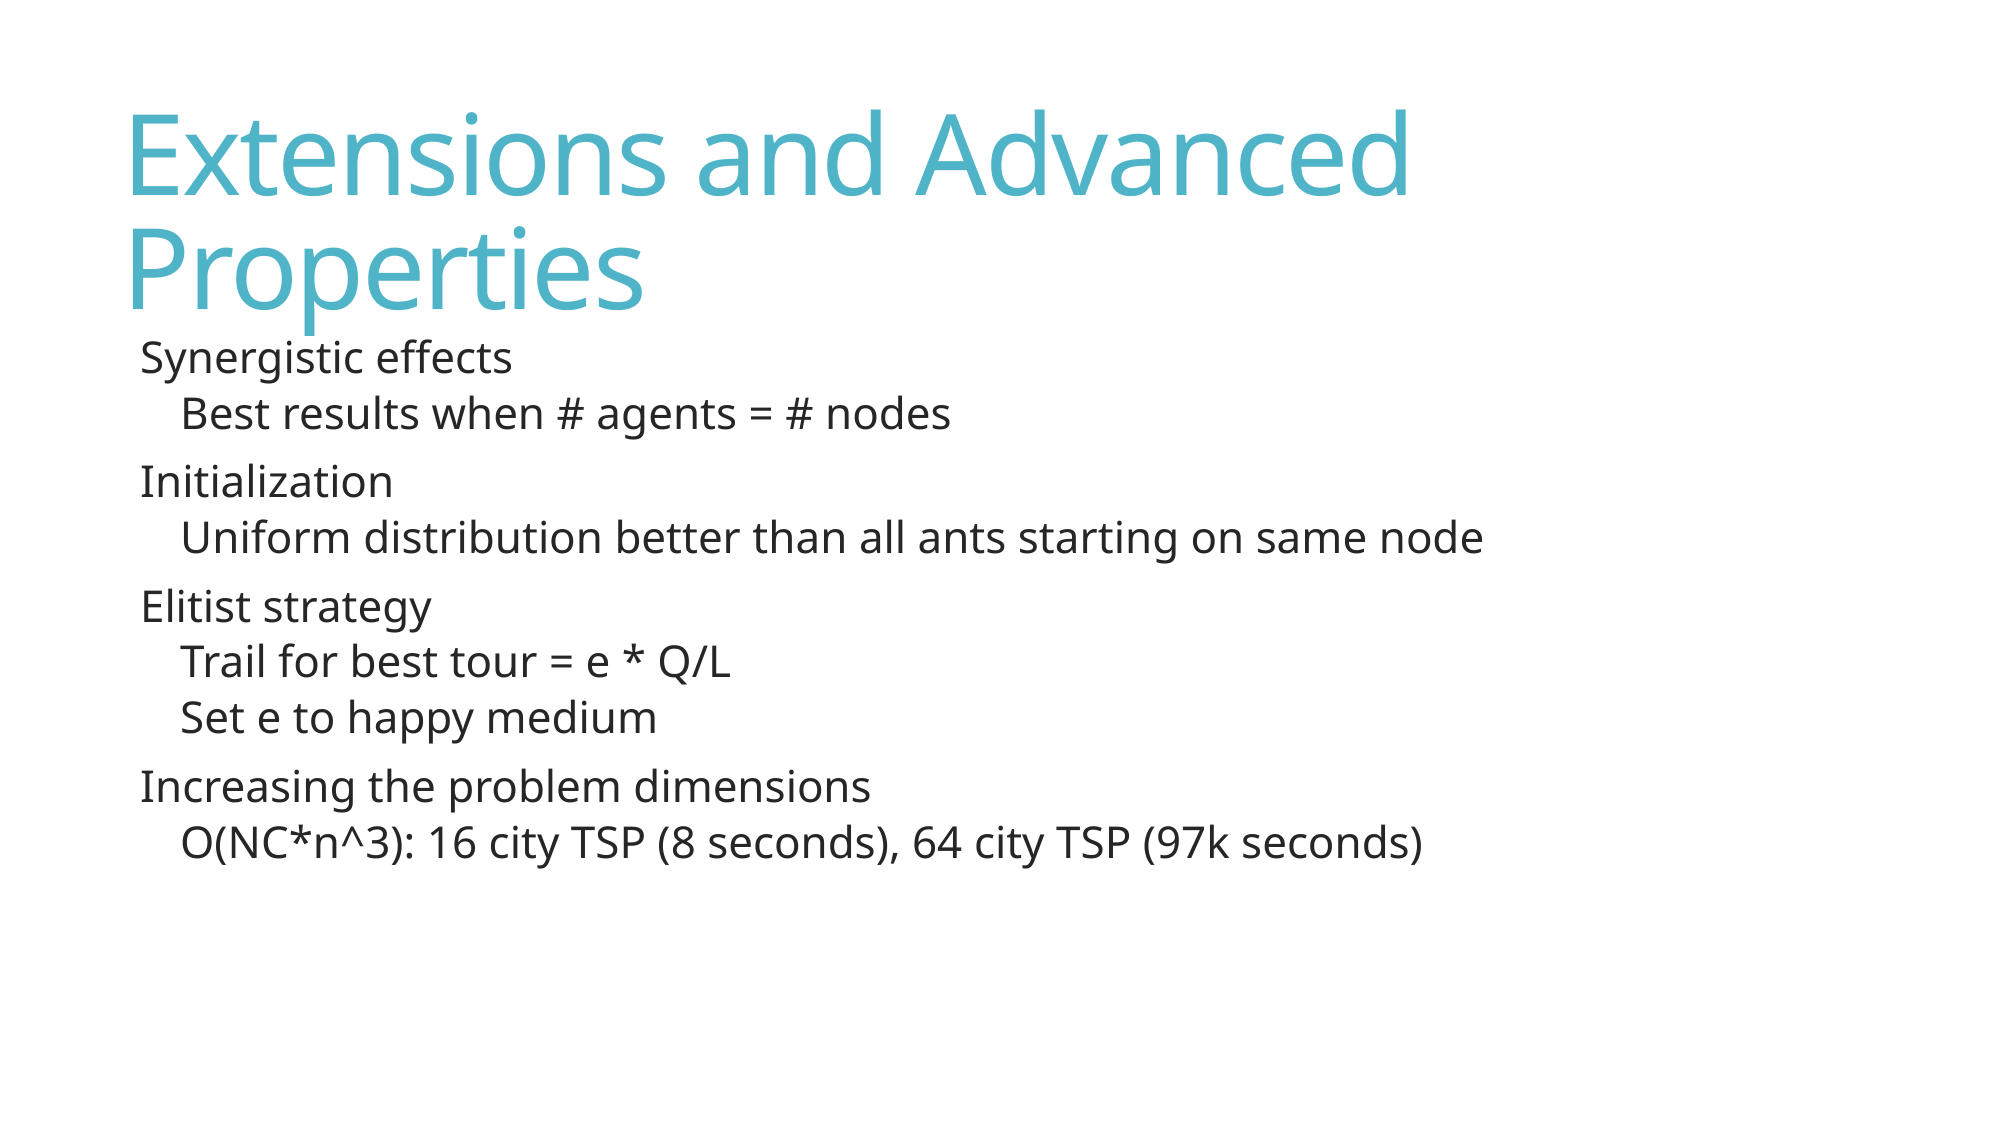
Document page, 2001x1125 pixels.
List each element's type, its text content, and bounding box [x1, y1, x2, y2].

list Synergistic effects Best results when # agents = # nodes Initialization Uniform distribution better than all ants starting on same node Elitist strategy Trail for best tour = e * Q/L Set e to happy medium Increasing the problem dimensions O(NC*n^3): 16 city TSP (8 seconds), 64 city TSP (97k seconds) [111, 329, 1876, 948]
title Extensions and Advanced Properties [107, 81, 1875, 354]
